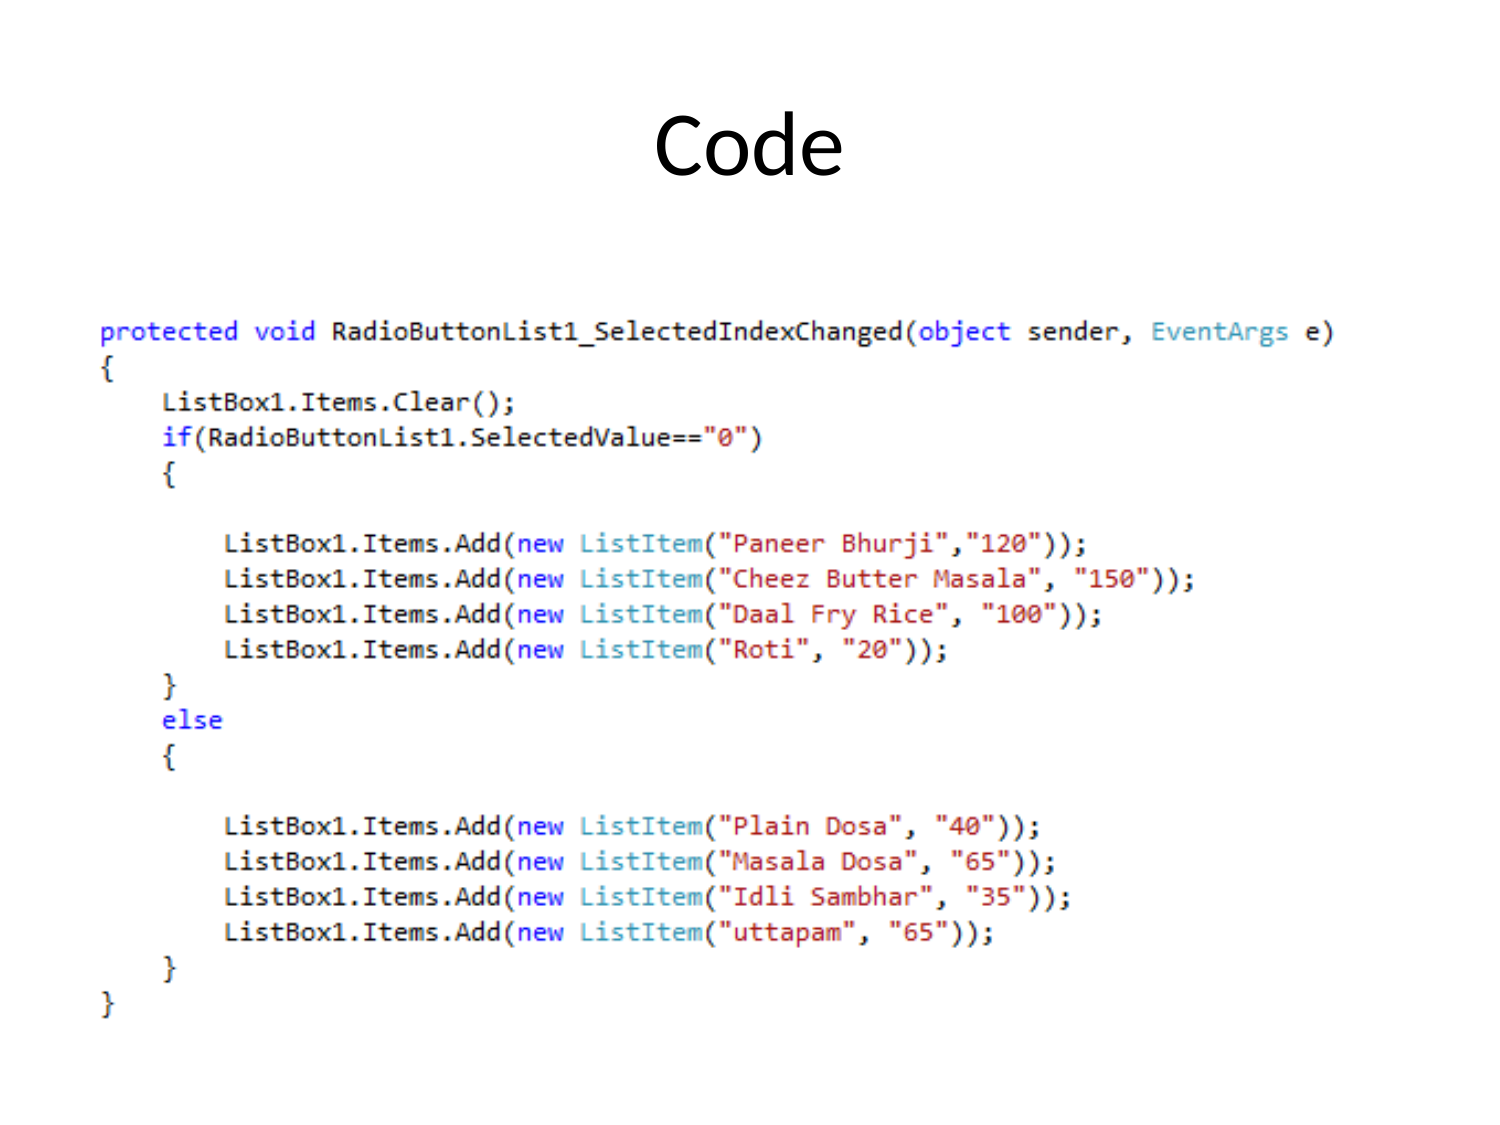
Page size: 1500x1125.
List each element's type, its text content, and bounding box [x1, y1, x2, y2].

picture [87, 312, 1438, 1023]
title Code [75, 45, 1425, 233]
